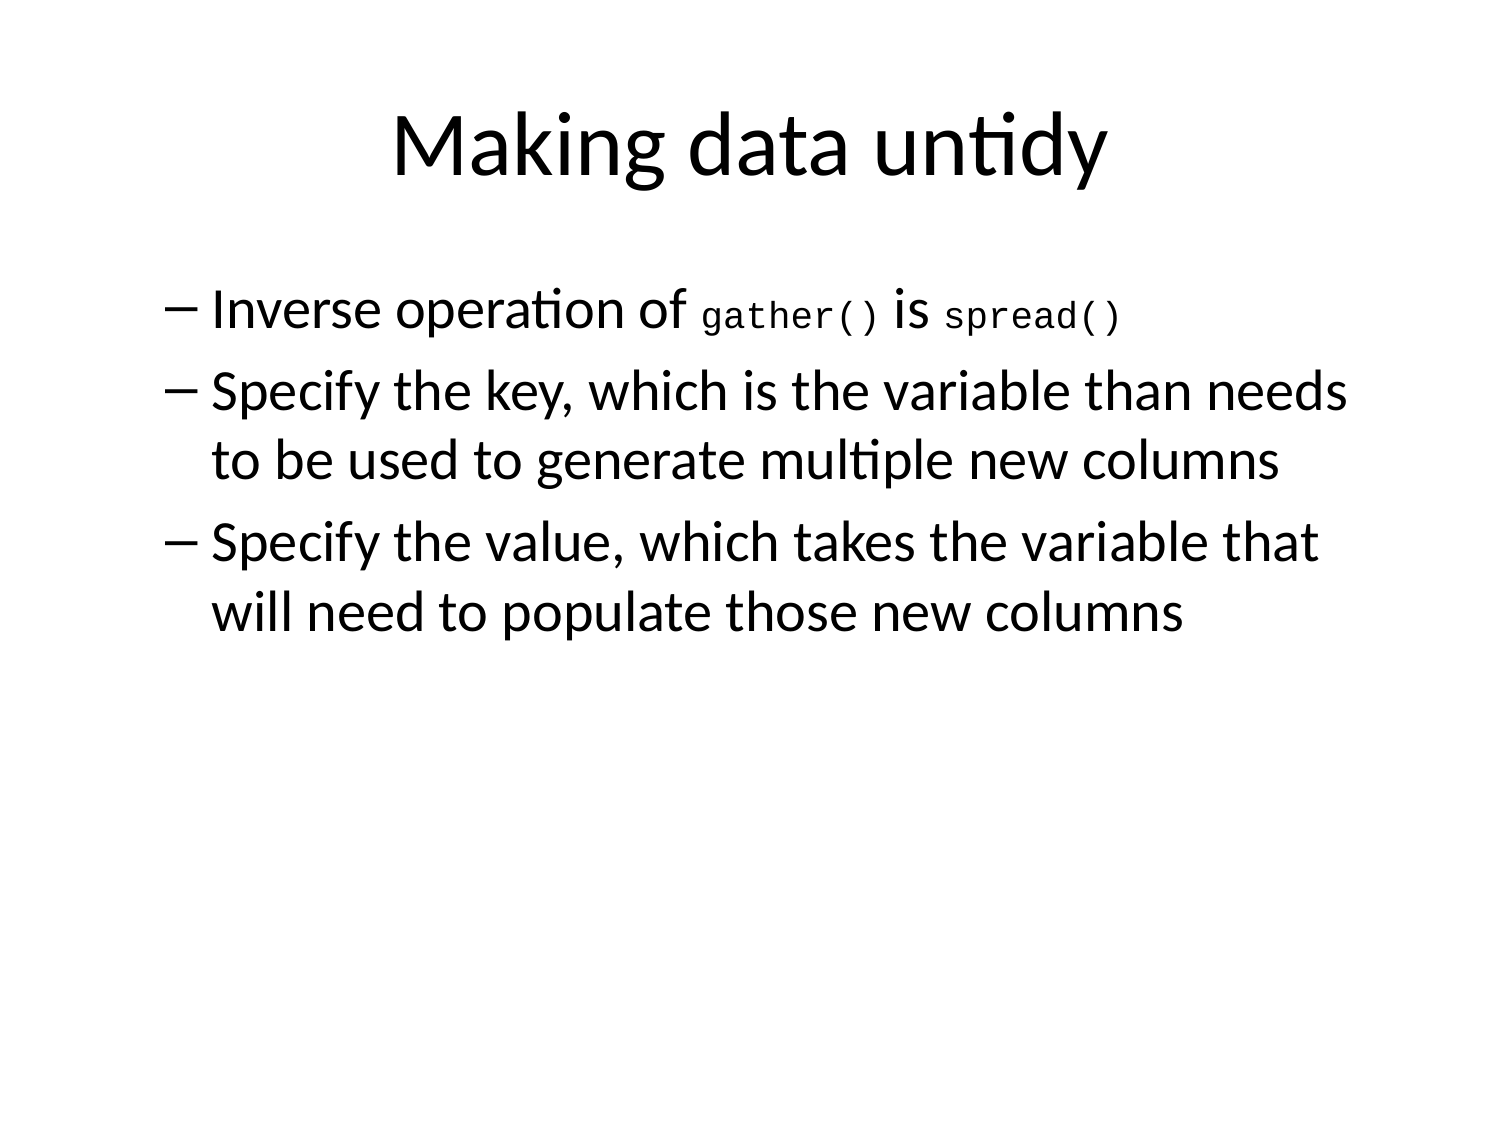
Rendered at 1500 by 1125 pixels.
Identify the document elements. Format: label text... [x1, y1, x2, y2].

title Making data untidy [75, 45, 1425, 233]
list Inverse operation of gather() is spread() Specify the key, which is the variable than needs to be used to generate multiple new columns Specify the value, which takes the variable that will need to populate those new columns [75, 262, 1425, 1005]
